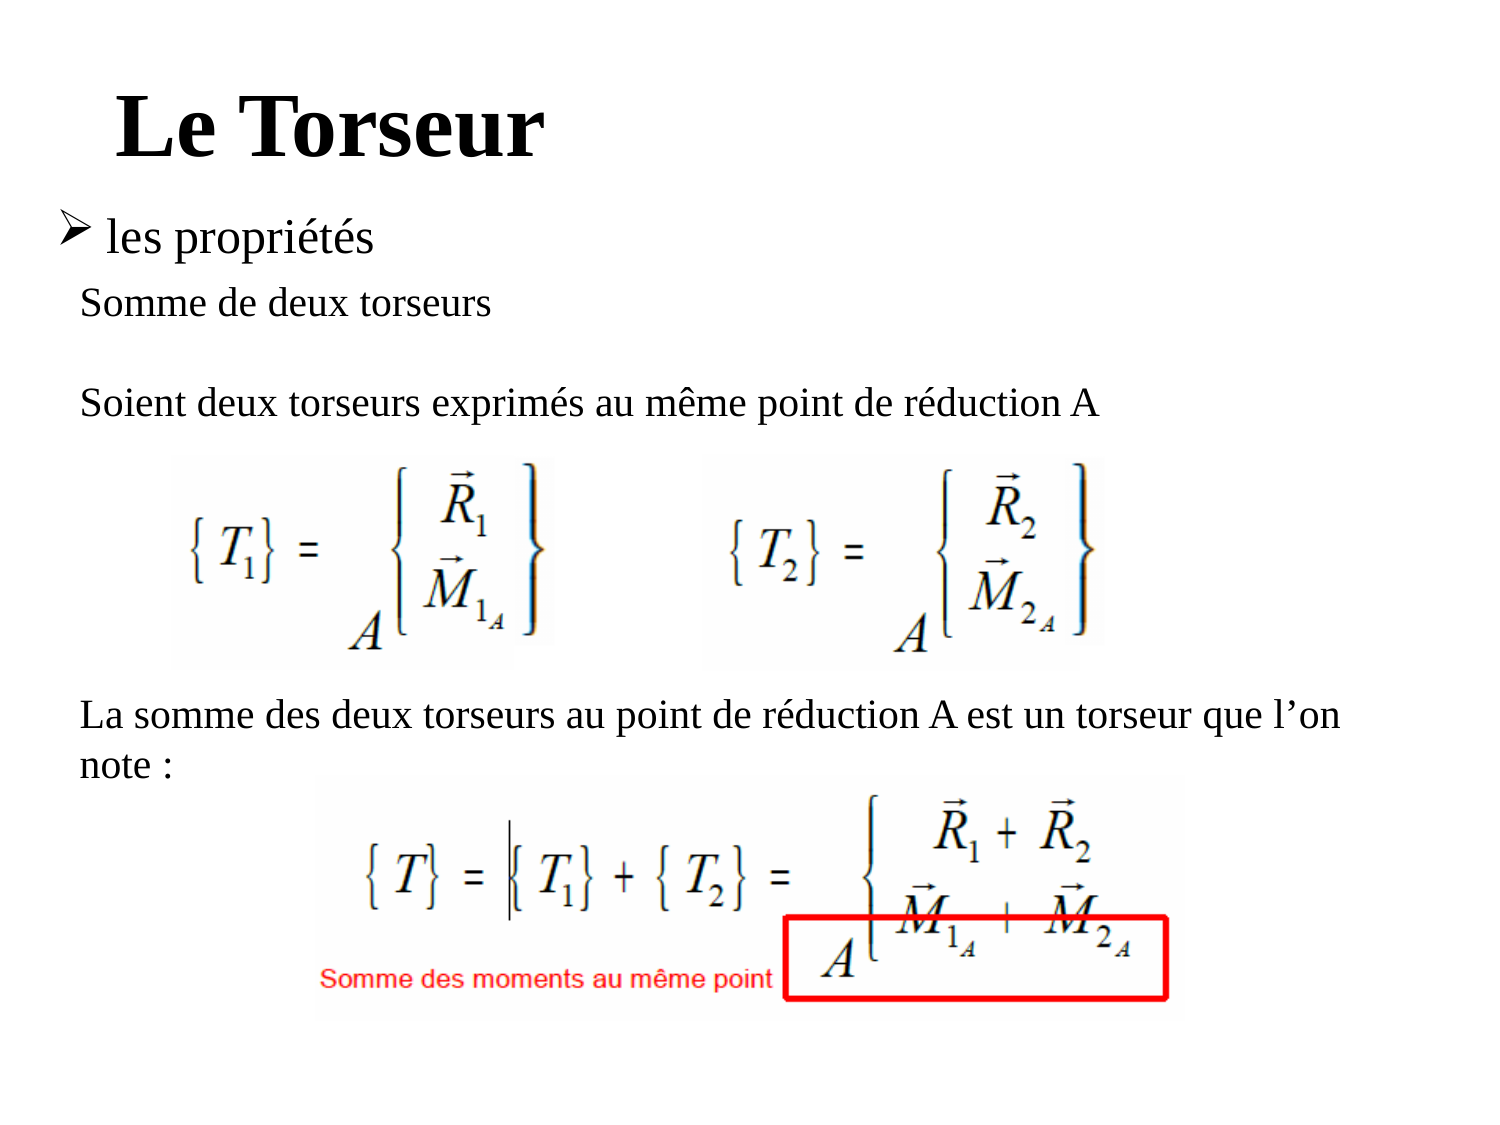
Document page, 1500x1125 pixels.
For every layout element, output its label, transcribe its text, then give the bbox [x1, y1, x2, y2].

picture [315, 774, 1185, 1021]
text_box La somme des deux torseurs au point de réduction A est un torseur que l’on note : [64, 679, 1459, 795]
text_box Somme de deux torseurs Soient deux torseurs exprimés au même point de réduction A [64, 267, 1376, 432]
picture [702, 454, 1105, 671]
text_box les propriétés [41, 196, 880, 271]
title Le Torseur [100, 42, 1388, 197]
picture [170, 455, 555, 670]
